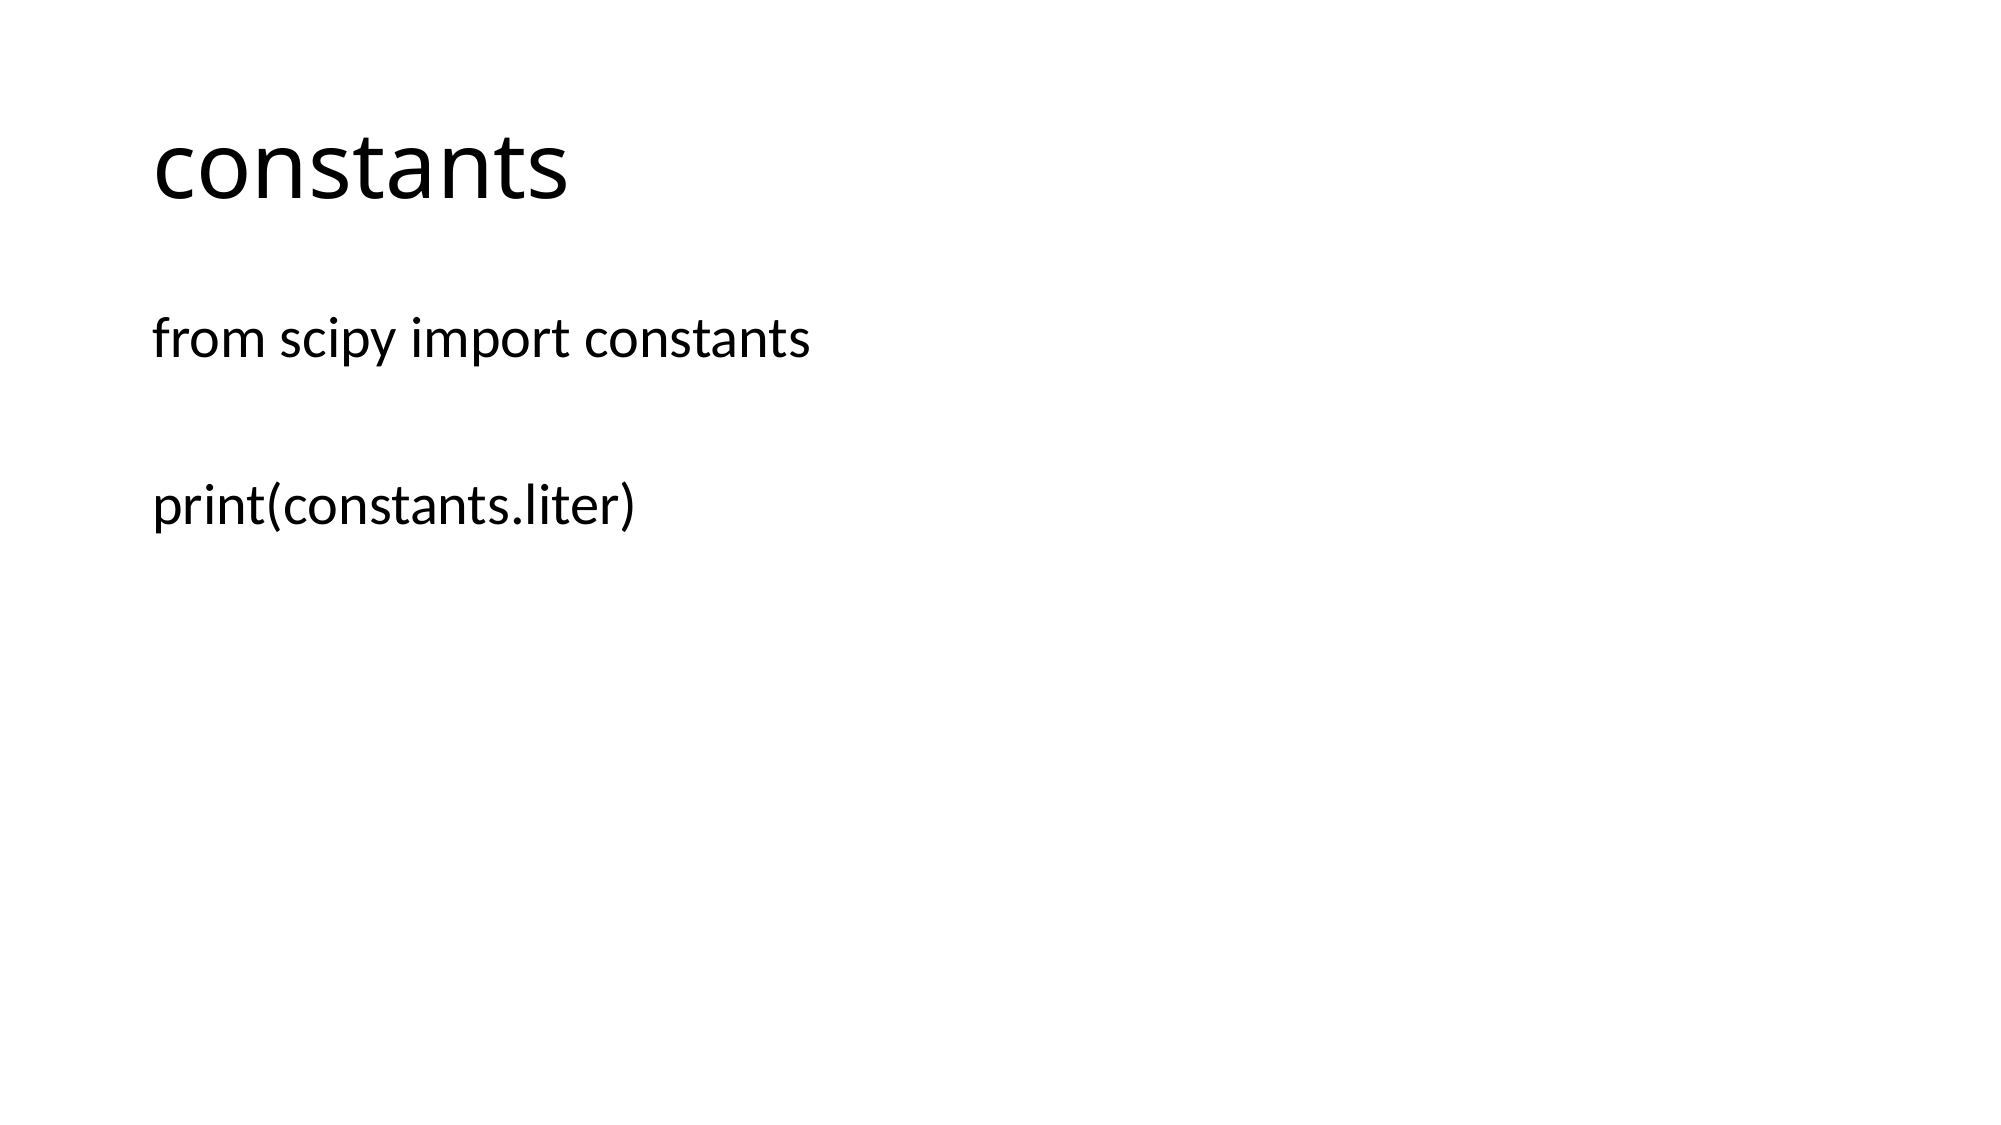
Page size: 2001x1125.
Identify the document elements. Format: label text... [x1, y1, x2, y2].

list from scipy import constants print(constants.liter) [137, 299, 1863, 1014]
title constants [137, 59, 1863, 278]
